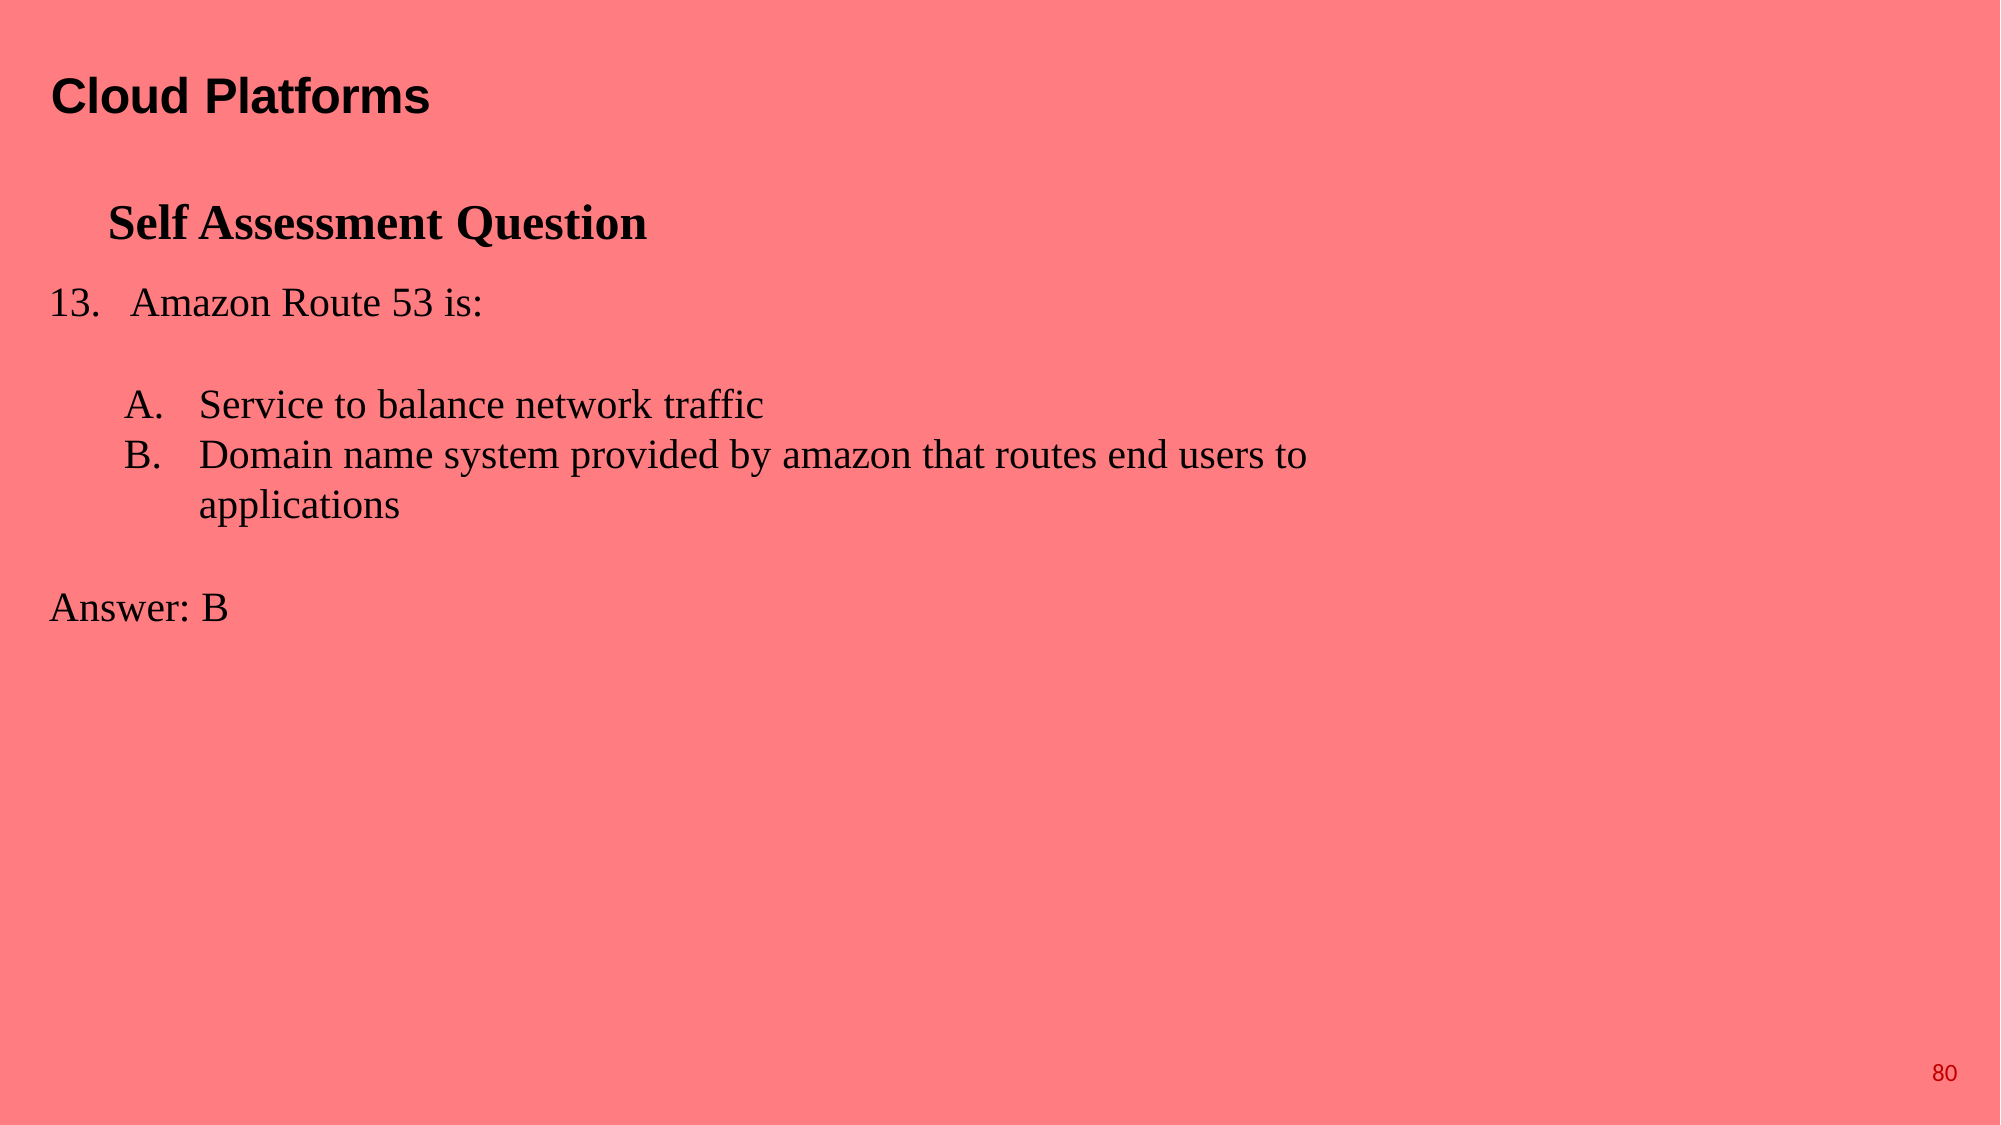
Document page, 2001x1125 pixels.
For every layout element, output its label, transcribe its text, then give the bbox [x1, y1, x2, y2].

slide_number 80 [1925, 1045, 1964, 1125]
text_box Self Assessment Question Amazon Route 53 is: Service to balance network traffic Domain name system provided by amazon that routes end users to applications Answer: B [46, 157, 1518, 630]
title Cloud Platforms [48, 61, 433, 251]
